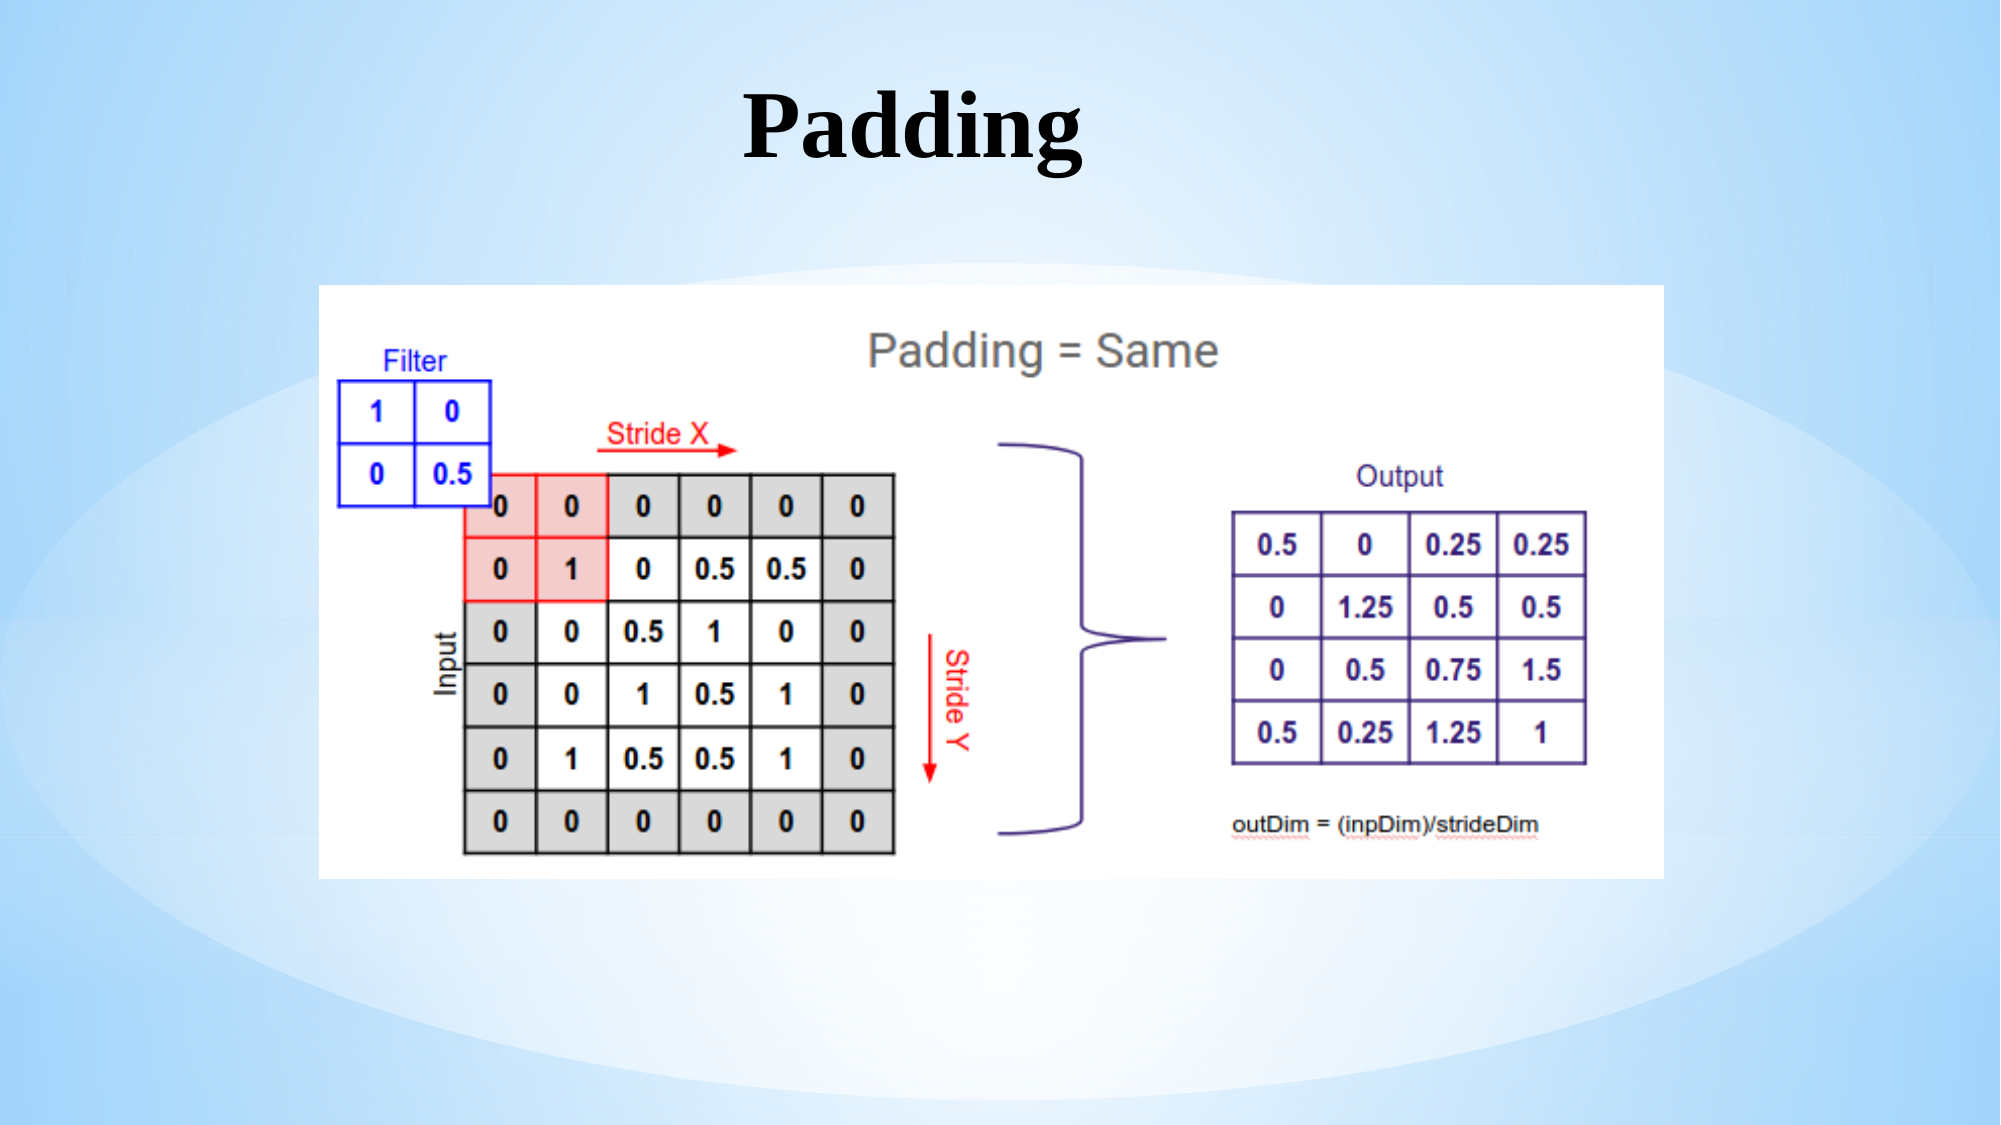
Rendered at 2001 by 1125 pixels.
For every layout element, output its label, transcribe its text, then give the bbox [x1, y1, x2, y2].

title Padding [200, 53, 1626, 242]
picture [318, 285, 1664, 879]
